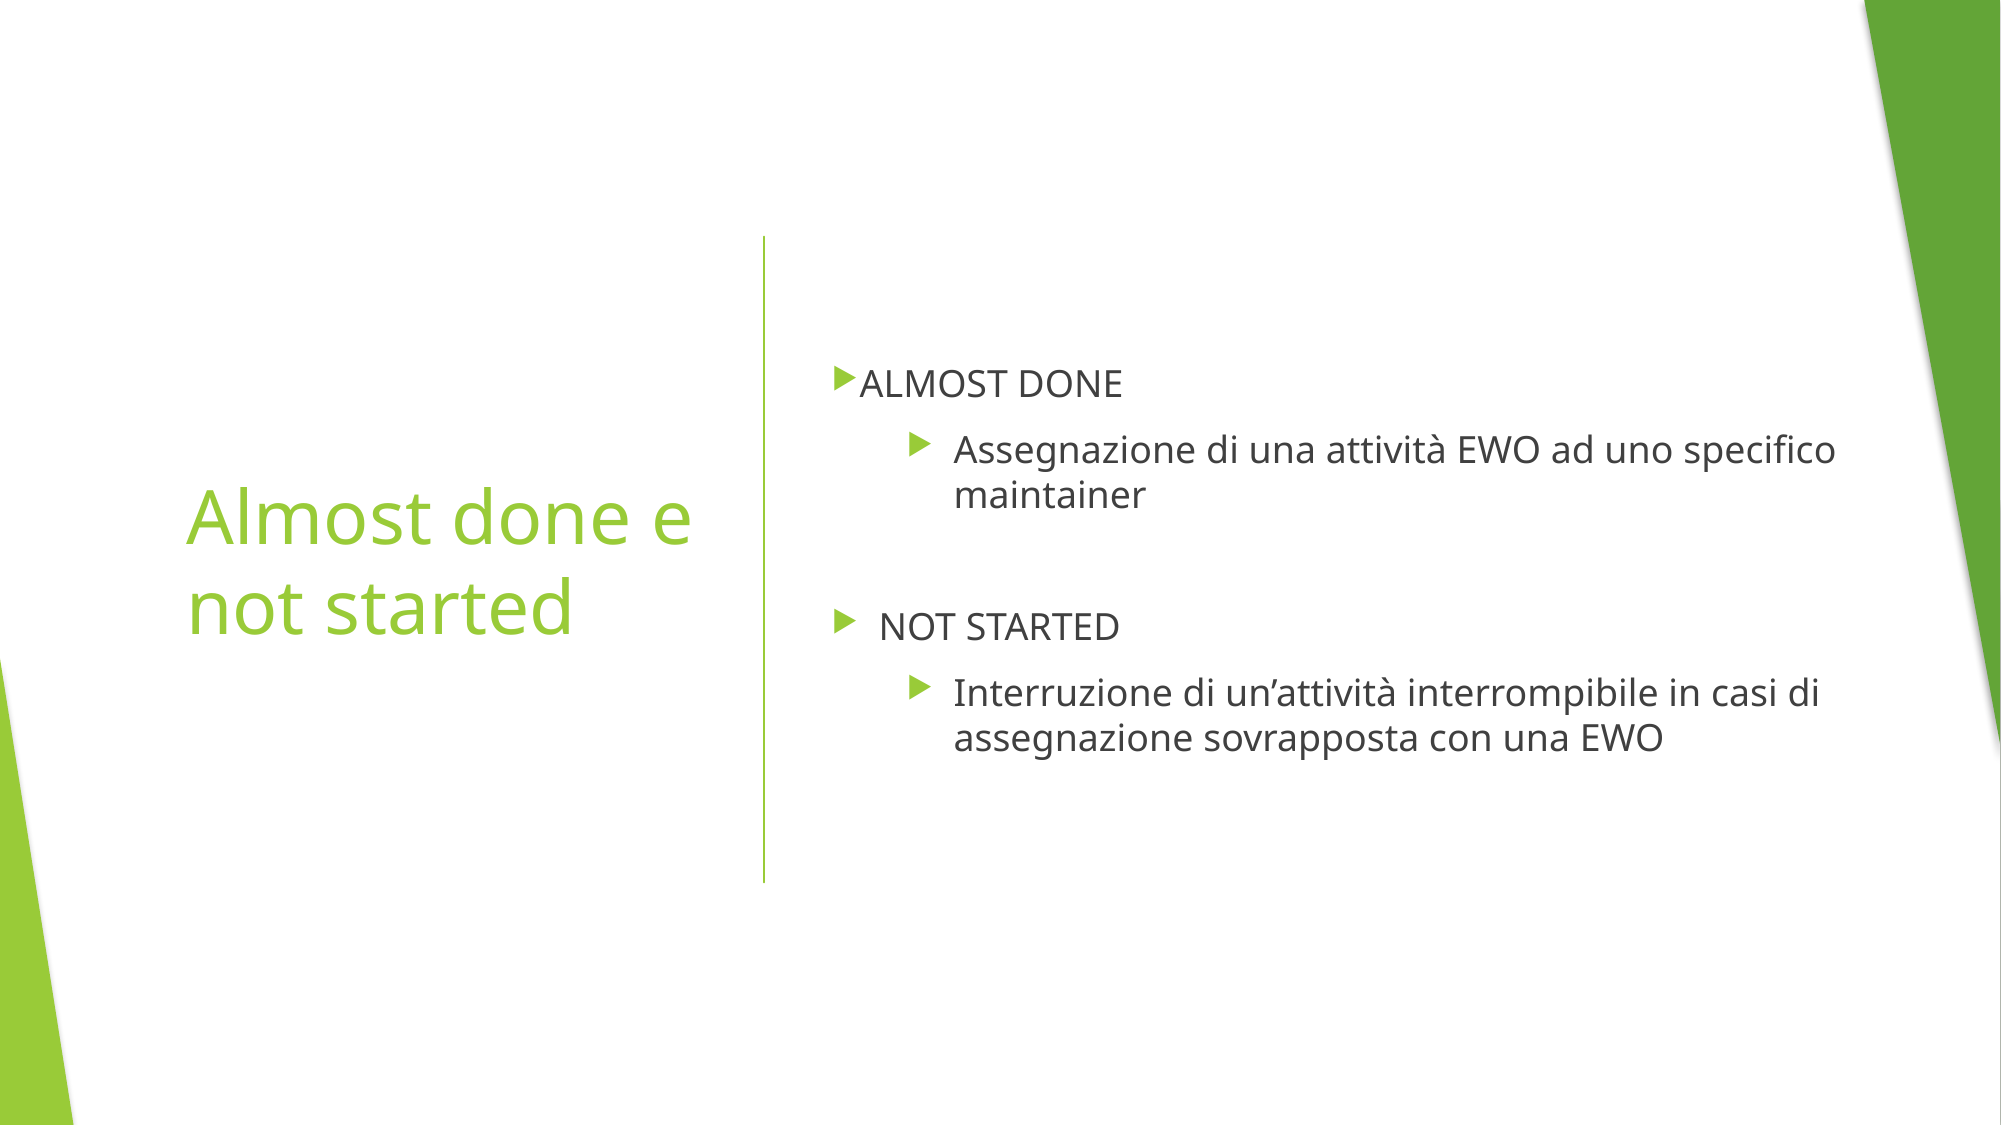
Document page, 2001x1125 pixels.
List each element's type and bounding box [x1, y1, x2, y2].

text_box [0, 0, 2000, 1125]
